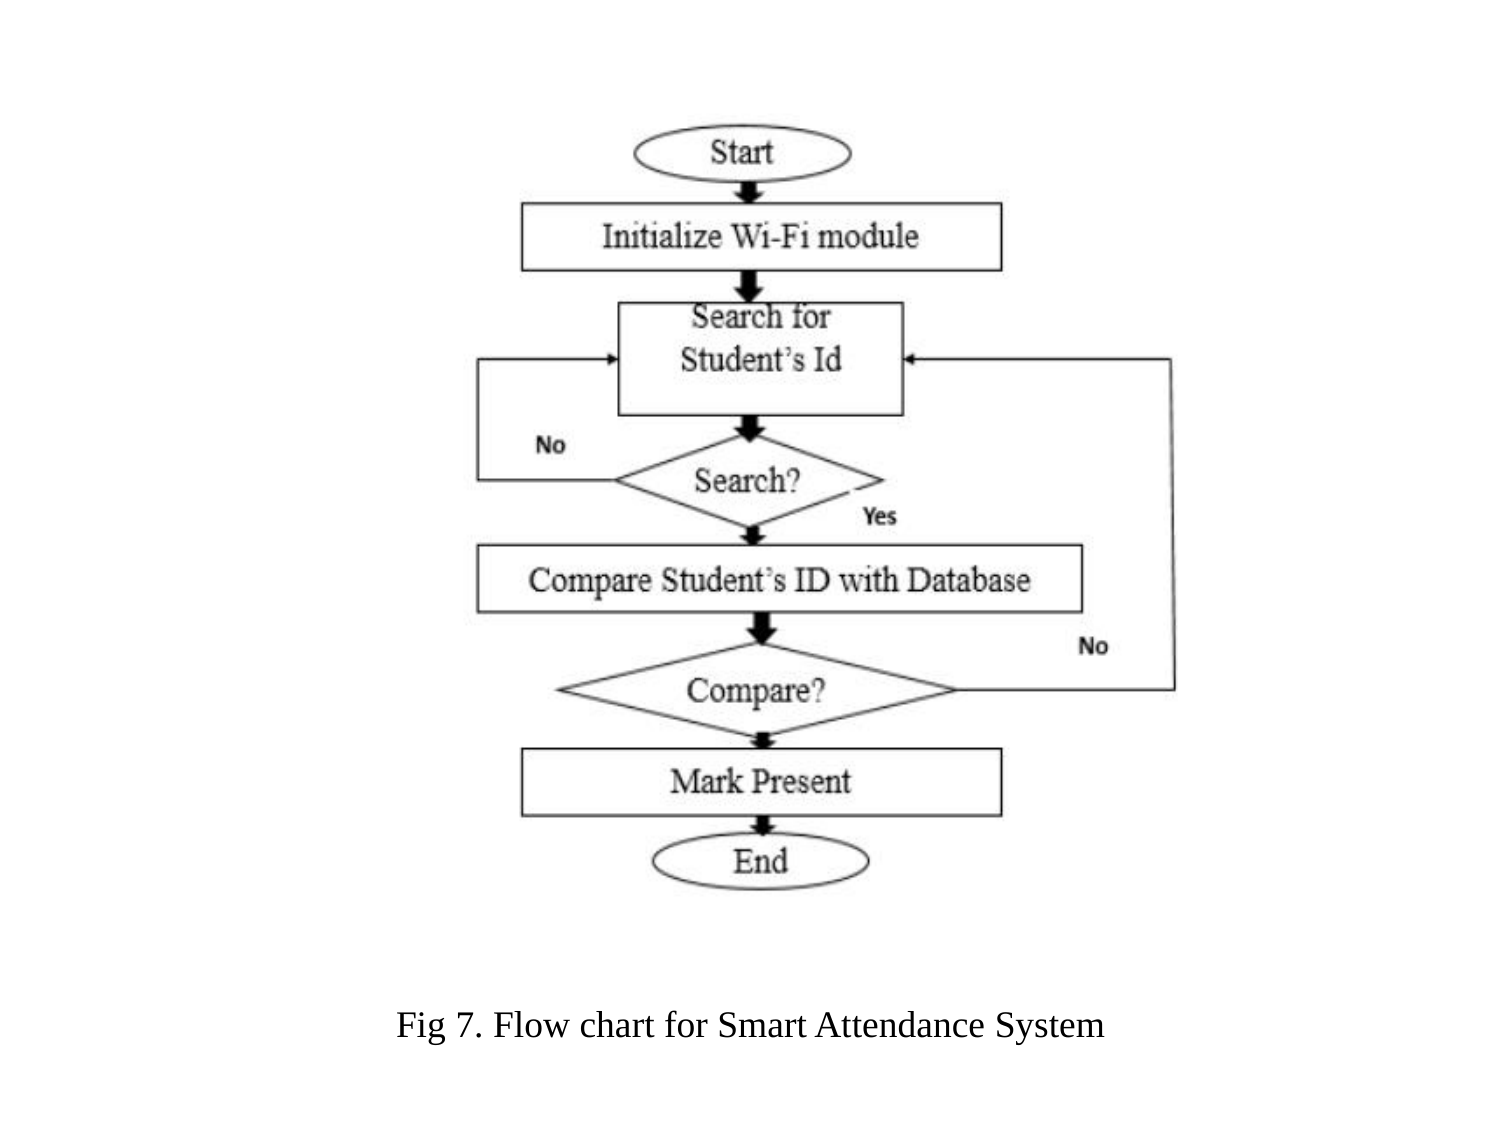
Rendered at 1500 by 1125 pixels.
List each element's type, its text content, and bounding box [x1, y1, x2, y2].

text_box Fig 7. Flow chart for Smart Attendance System [381, 992, 1213, 1053]
picture [449, 99, 1188, 938]
